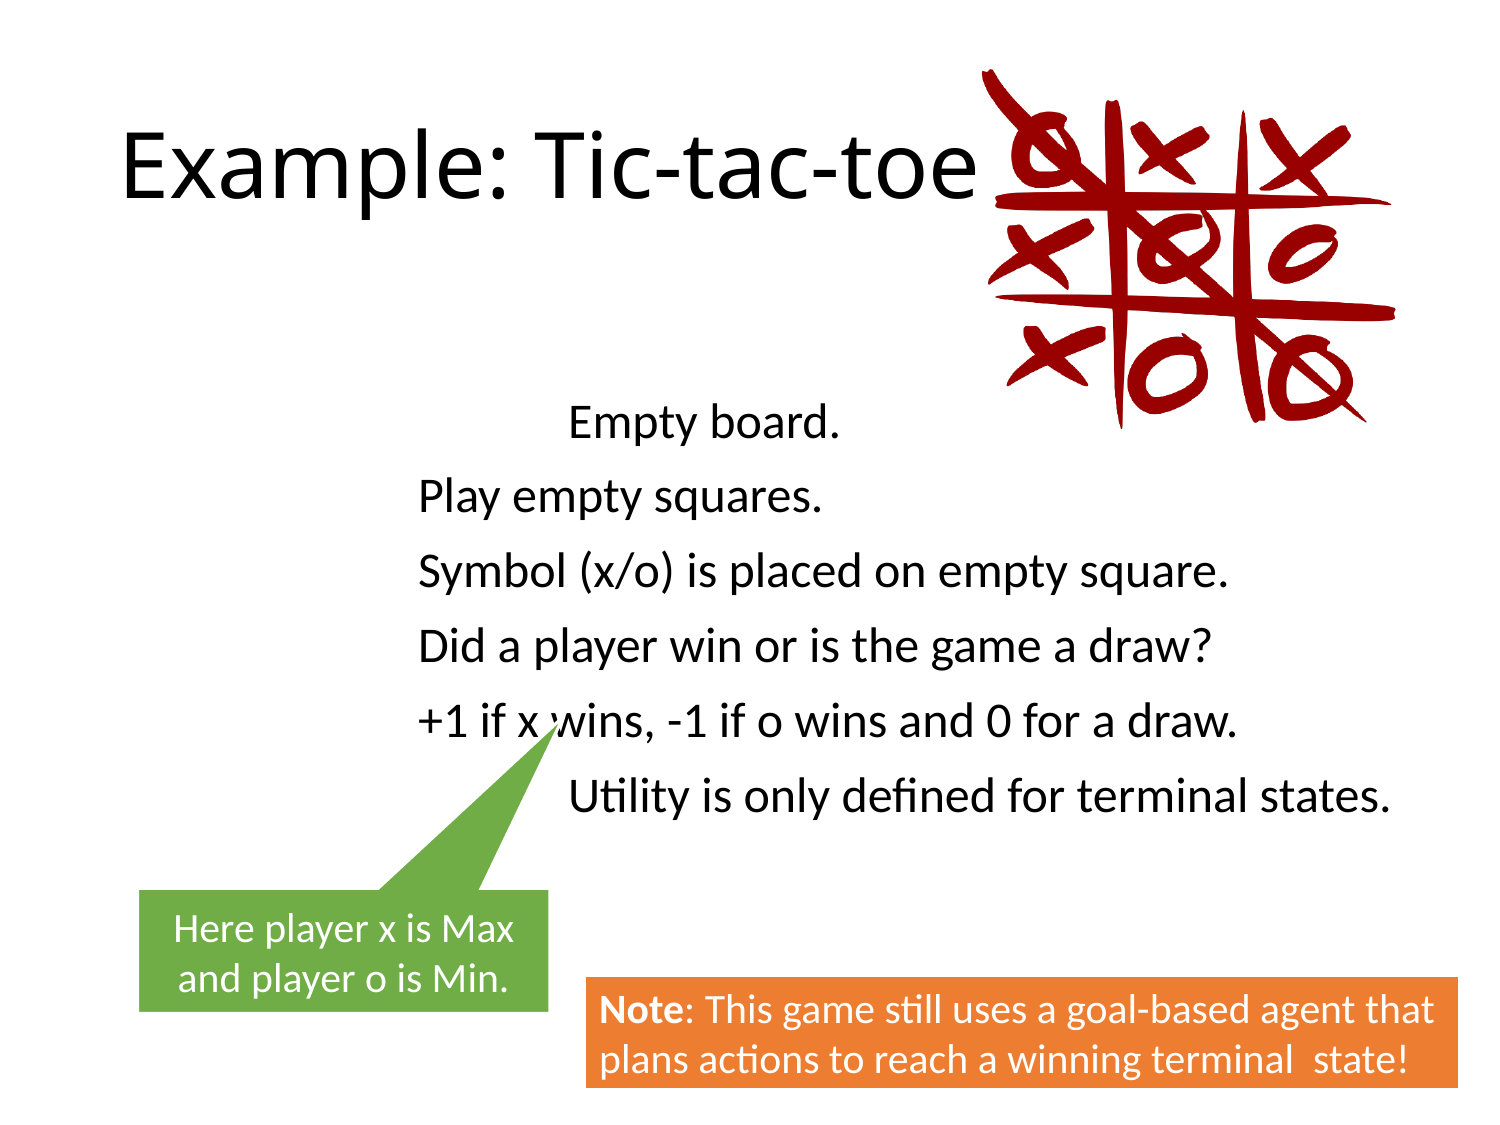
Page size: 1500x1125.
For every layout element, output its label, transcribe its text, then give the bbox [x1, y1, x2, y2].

title Example: Tic-tac-toe [103, 59, 1397, 278]
picture [978, 65, 1397, 438]
text_box Here player x is Max and player o is Min. [135, 715, 566, 1015]
text_box Note: This game still uses a goal-based agent that plans actions to reach a winning terminal state! [583, 973, 1461, 1091]
